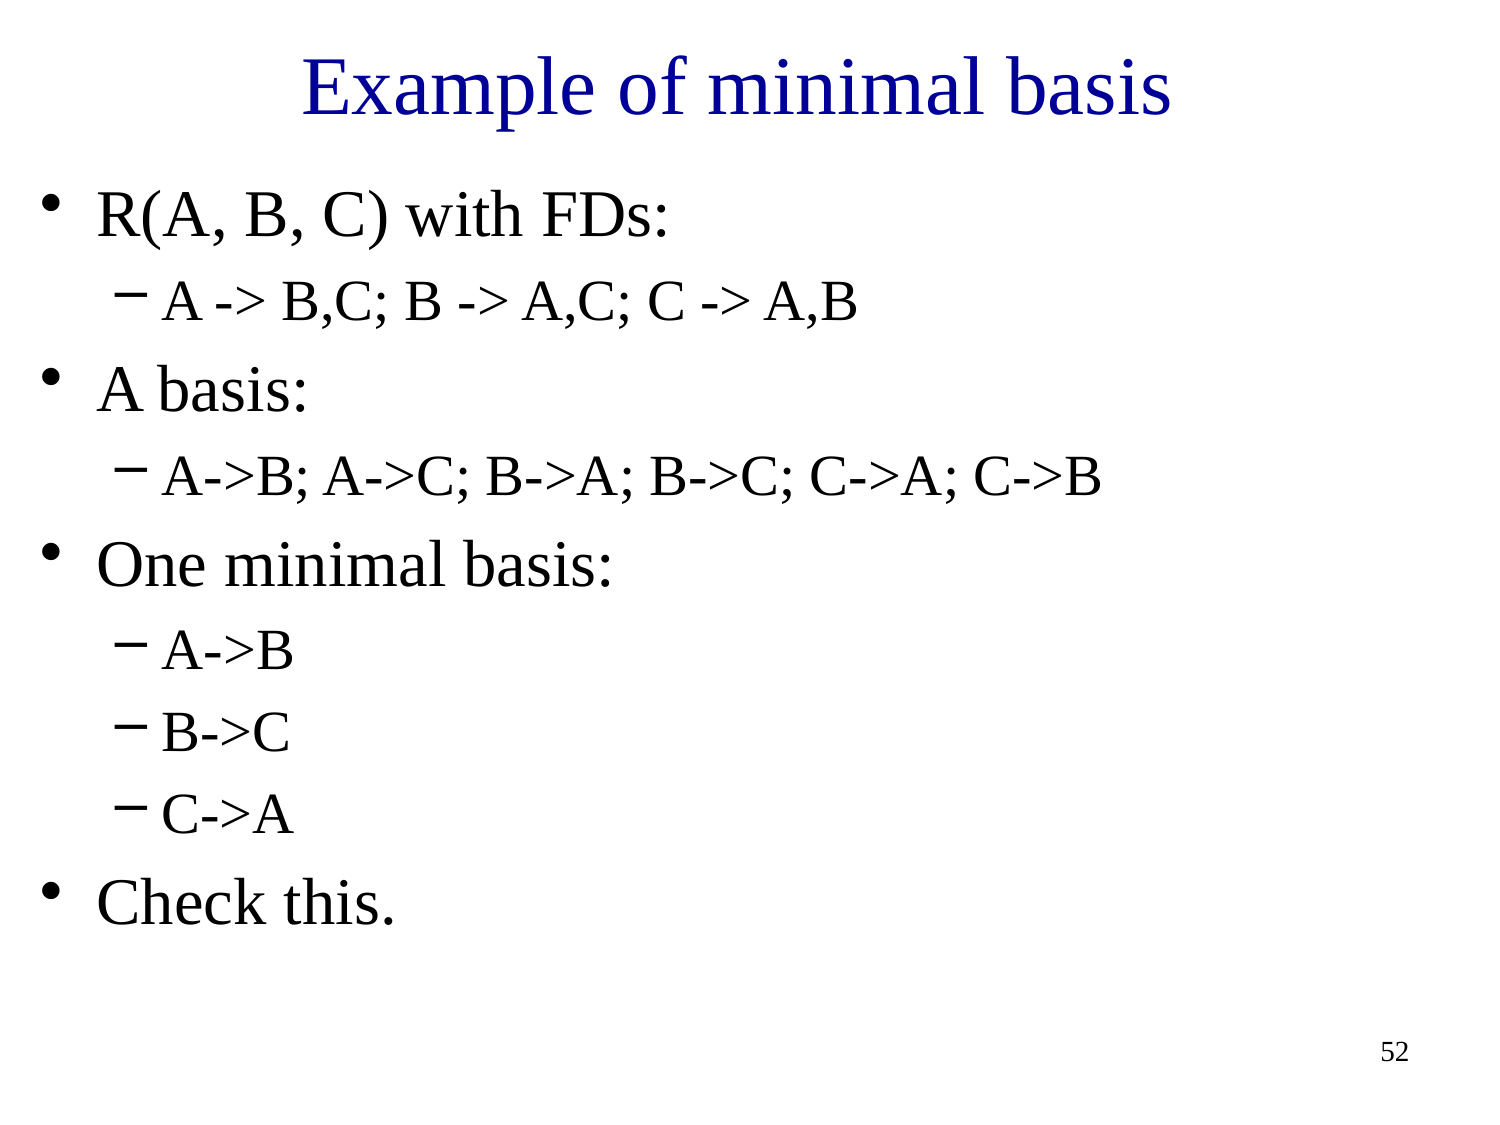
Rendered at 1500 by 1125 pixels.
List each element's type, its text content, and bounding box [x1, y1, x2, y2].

list R(A, B, C) with FDs: A -> B,C; B -> A,C; C -> A,B A basis: A->B; A->C; B->A; B->C; C->A; C->B One minimal basis: A->B B->C C->A Check this. [24, 162, 1450, 1050]
slide_number 52 [1112, 1024, 1426, 1101]
title Example of minimal basis [24, 24, 1450, 138]
